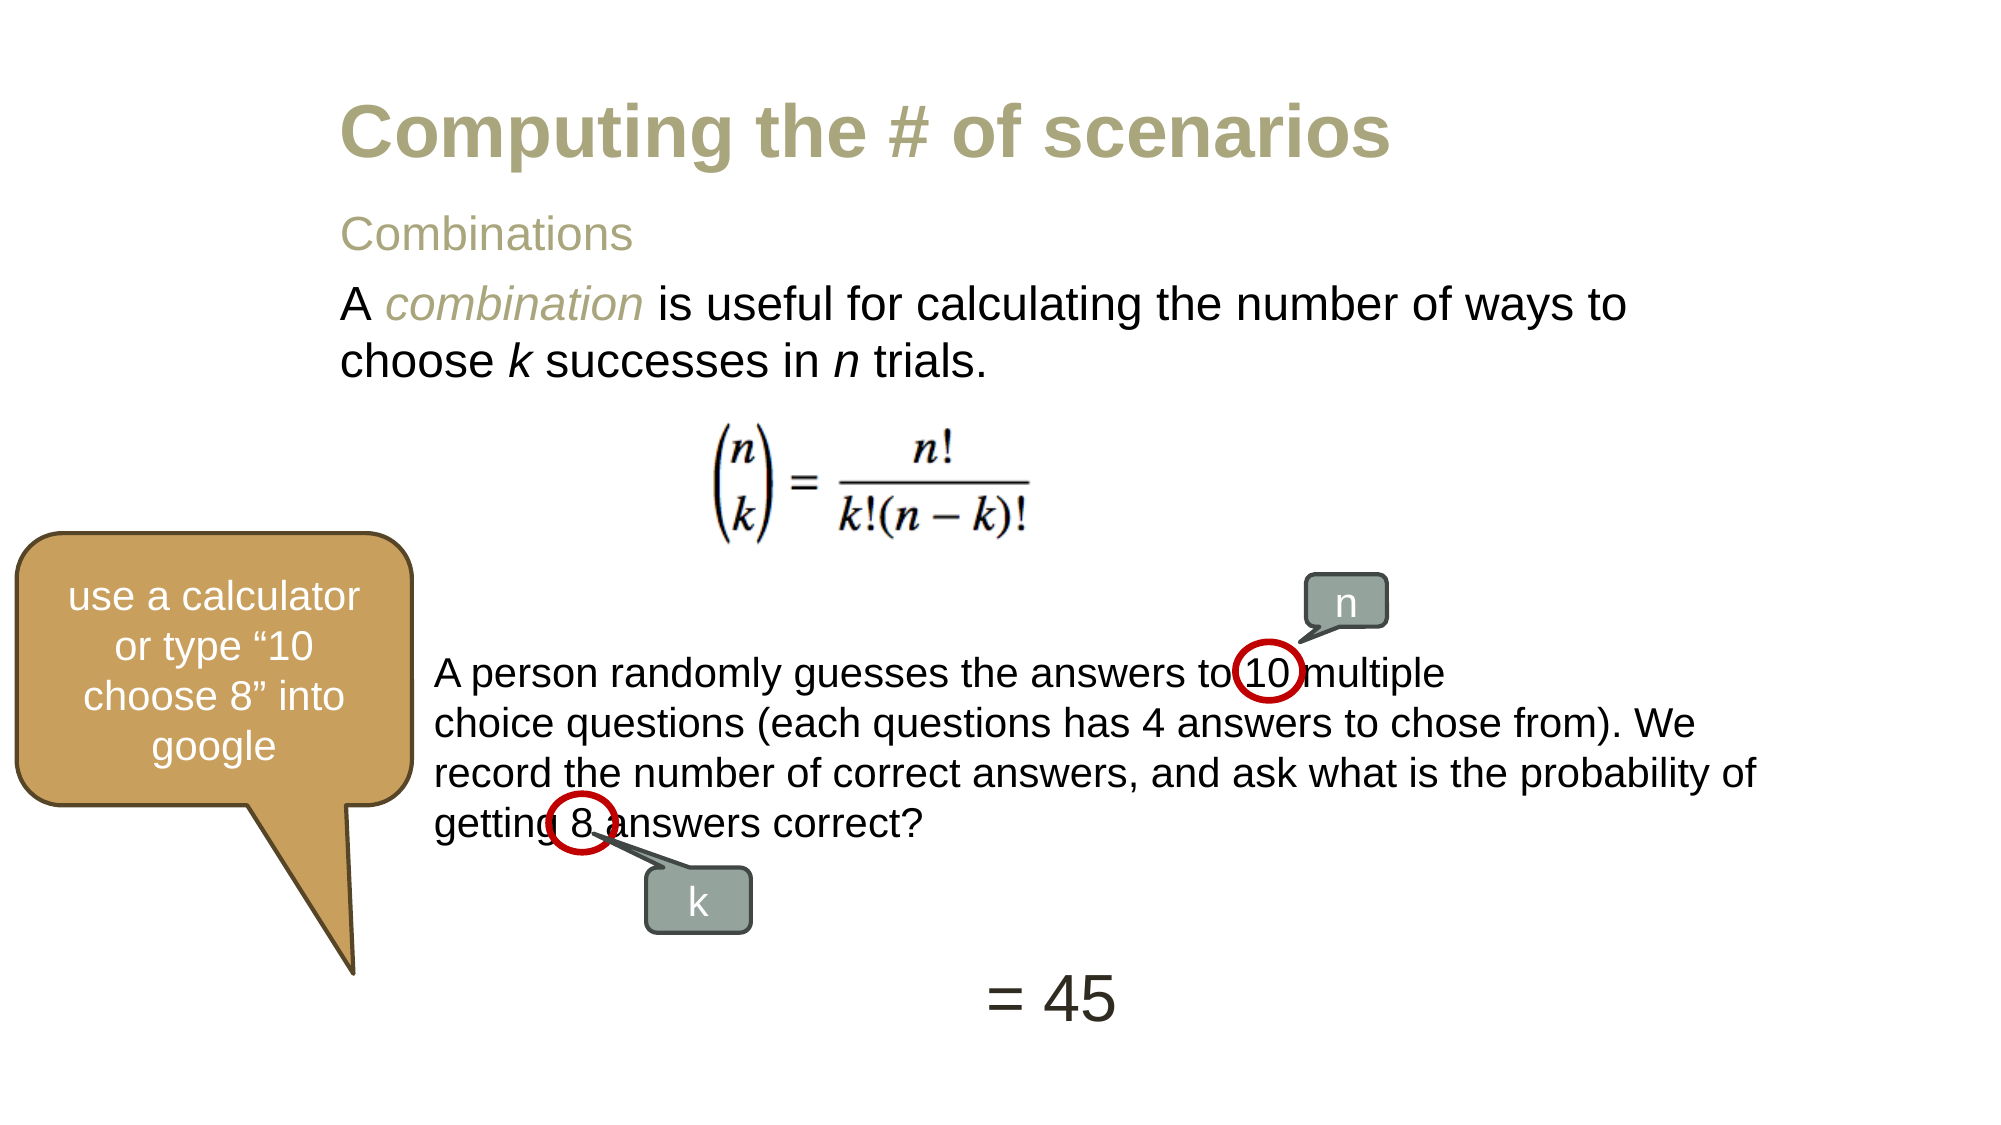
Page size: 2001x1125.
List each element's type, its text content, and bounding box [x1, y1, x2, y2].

picture [698, 412, 1046, 558]
text_box n [1297, 572, 1390, 645]
text_box [543, 788, 622, 858]
title Computing the # of scenarios [324, 0, 1675, 188]
text_box [1229, 636, 1308, 706]
list Combinations A combination is useful for calculating the number of ways to choose k successes in n trials. [325, 188, 1675, 414]
text_box A person randomly guesses the answers to 10 multiple choice questions (each questions has 4 answers to chose from). We record the number of correct answers, and ask what is the probability of getting 8 answers correct? [418, 638, 1803, 854]
text_box k [591, 831, 753, 935]
text_box use a calculator or type “10 choose 8” into google [14, 531, 415, 976]
